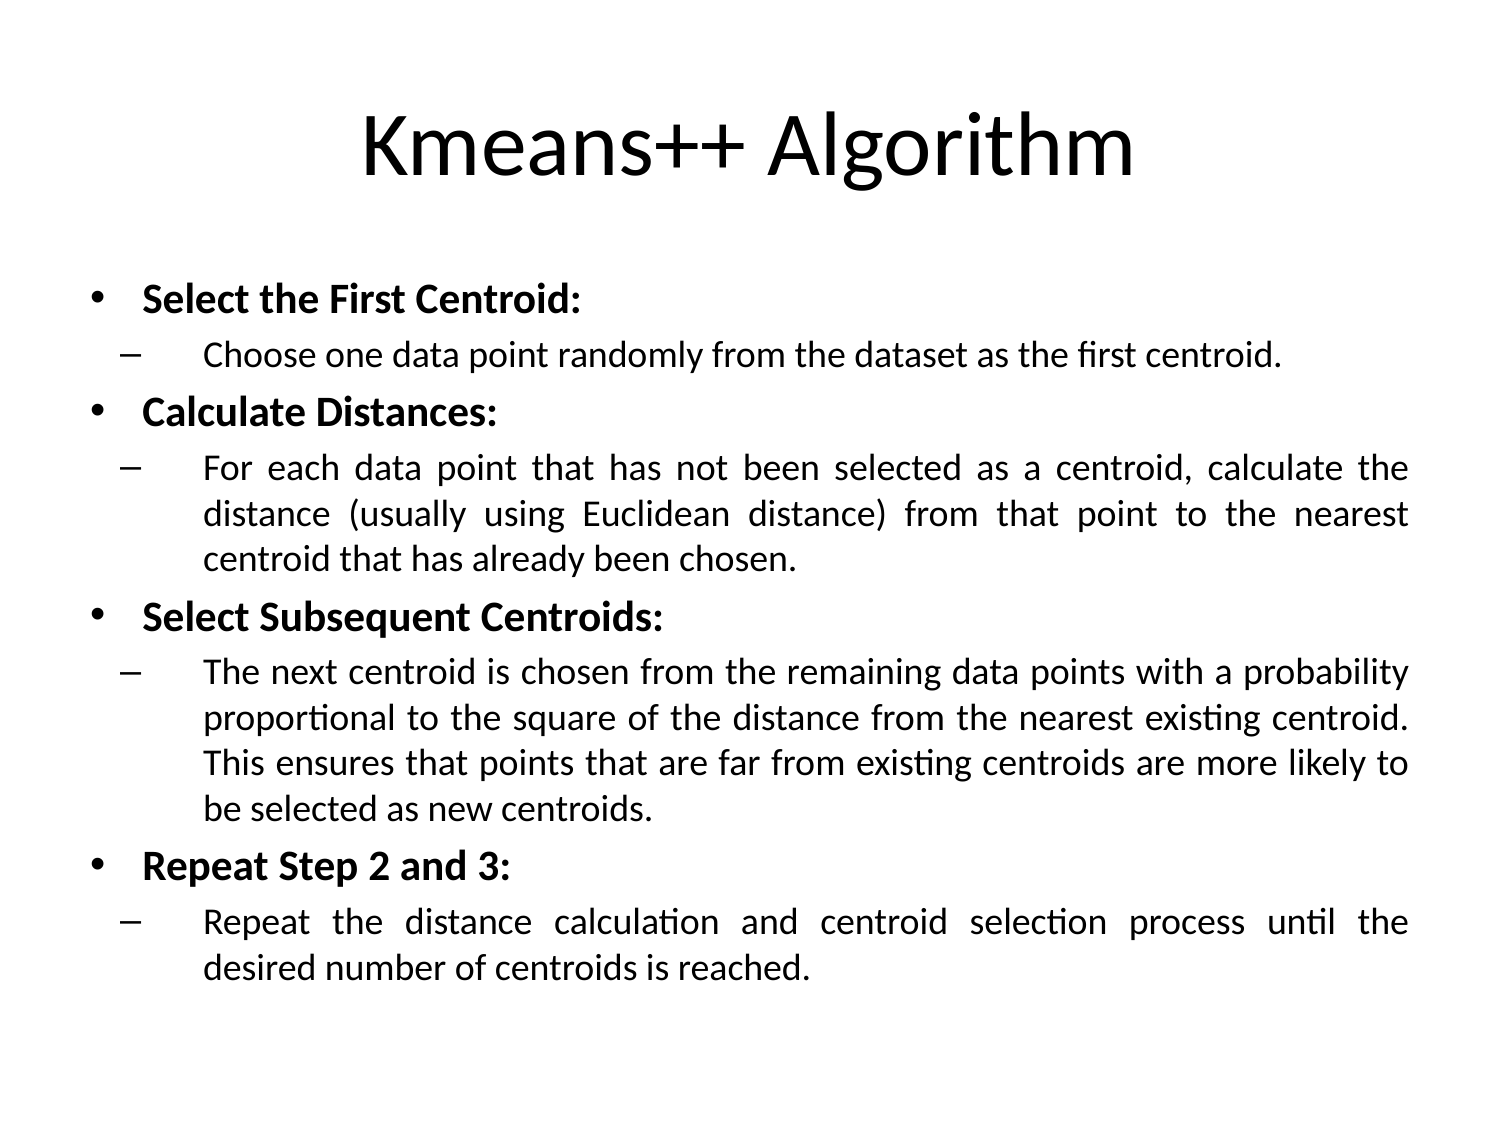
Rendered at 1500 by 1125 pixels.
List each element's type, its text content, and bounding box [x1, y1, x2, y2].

list Select the First Centroid: Choose one data point randomly from the dataset as the first centroid. Calculate Distances: For each data point that has not been selected as a centroid, calculate the distance (usually using Euclidean distance) from that point to the nearest centroid that has already been chosen. Select Subsequent Centroids: The next centroid is chosen from the remaining data points with a probability proportional to the square of the distance from the nearest existing centroid. This ensures that points that are far from existing centroids are more likely to be selected as new centroids. Repeat Step 2 and 3: Repeat the distance calculation and centroid selection process until the desired number of centroids is reached. [75, 262, 1425, 1005]
title Kmeans++ Algorithm [75, 45, 1425, 233]
